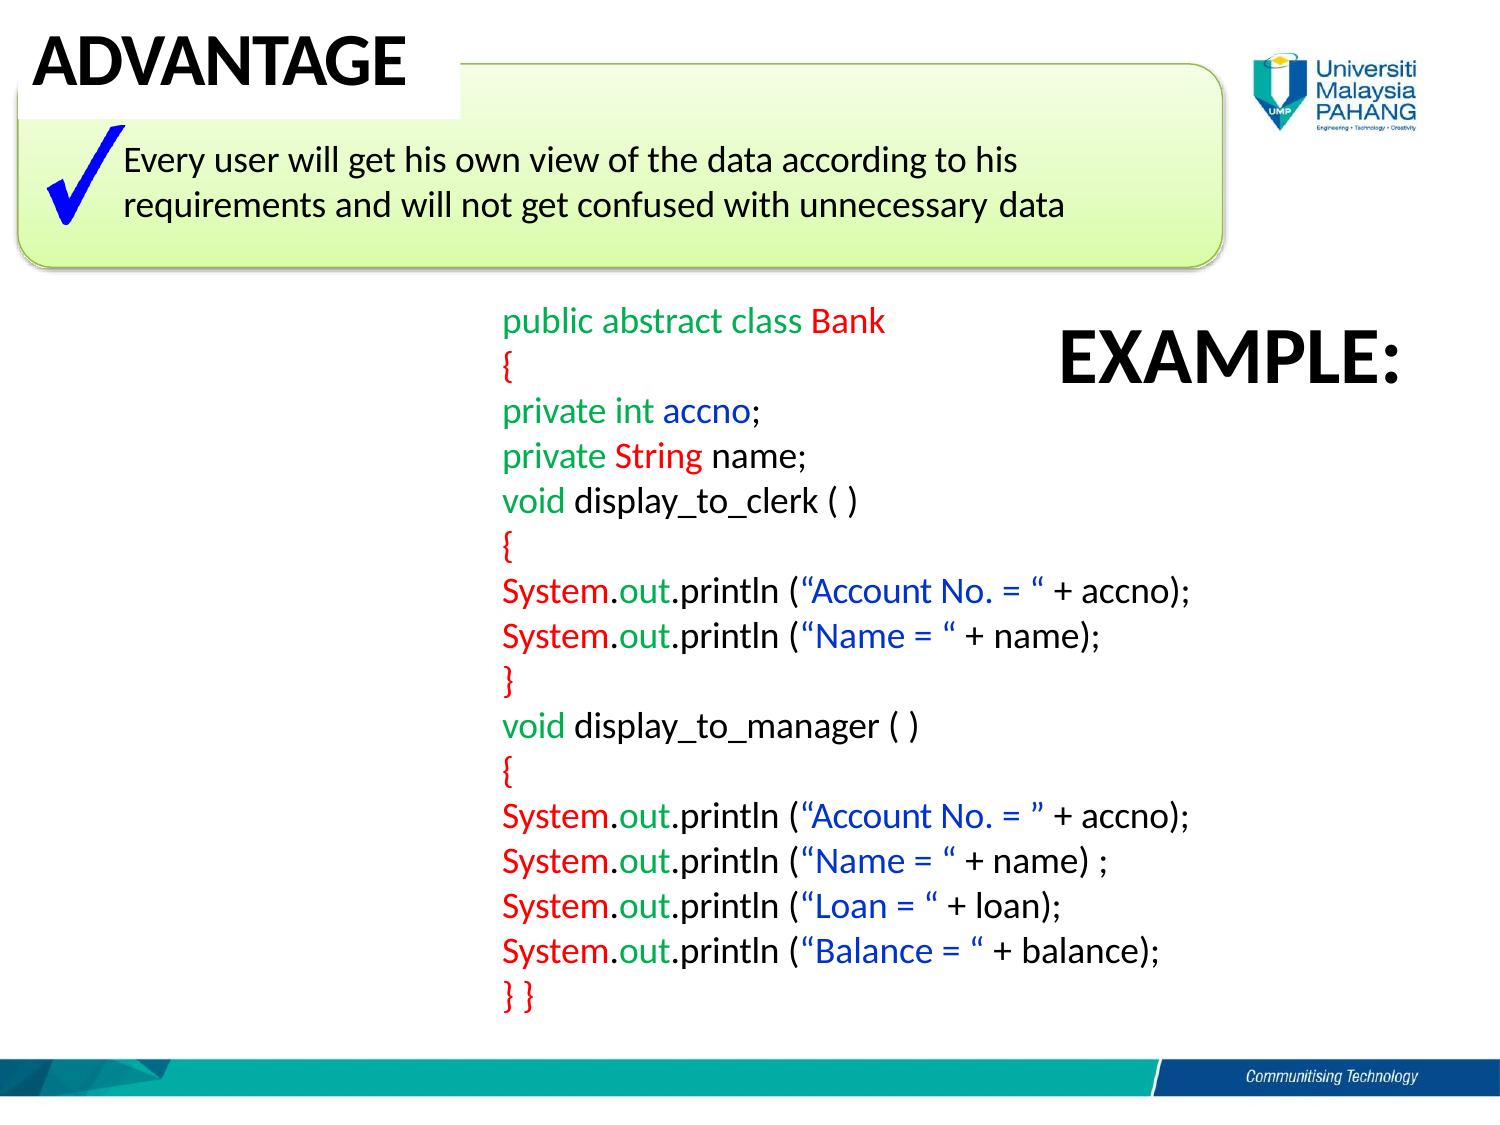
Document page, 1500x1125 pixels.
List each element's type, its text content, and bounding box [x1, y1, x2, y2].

text_box System.out.println (“Account No. = “ + accno); System.out.println (“Name = “ + name); } void display_to_manager ( ) { System.out.println (“Account No. = ” + accno); System.out.println (“Name = “ + name) ; System.out.println (“Loan = “ + loan); System.out.println (“Balance = “ + balance); } } [499, 563, 1202, 1016]
text_box public abstract class Bank { private int accno; private String name; void display_to_clerk ( ) { [499, 293, 893, 563]
title ADVANTAGE [30, 8, 422, 199]
text_box [17, 63, 1223, 268]
text_box [46, 125, 126, 225]
text_box Every user will get his own view of the data according to his requirements and will not get confused with unnecessary data [121, 133, 1075, 226]
text_box [17, 236, 49, 268]
picture [0, 47, 1500, 1106]
text_box [17, 7, 461, 120]
text_box [1192, 238, 1223, 268]
text_box [9, 59, 1231, 279]
text_box [1191, 63, 1223, 93]
text_box EXAMPLE: [1056, 300, 1406, 401]
